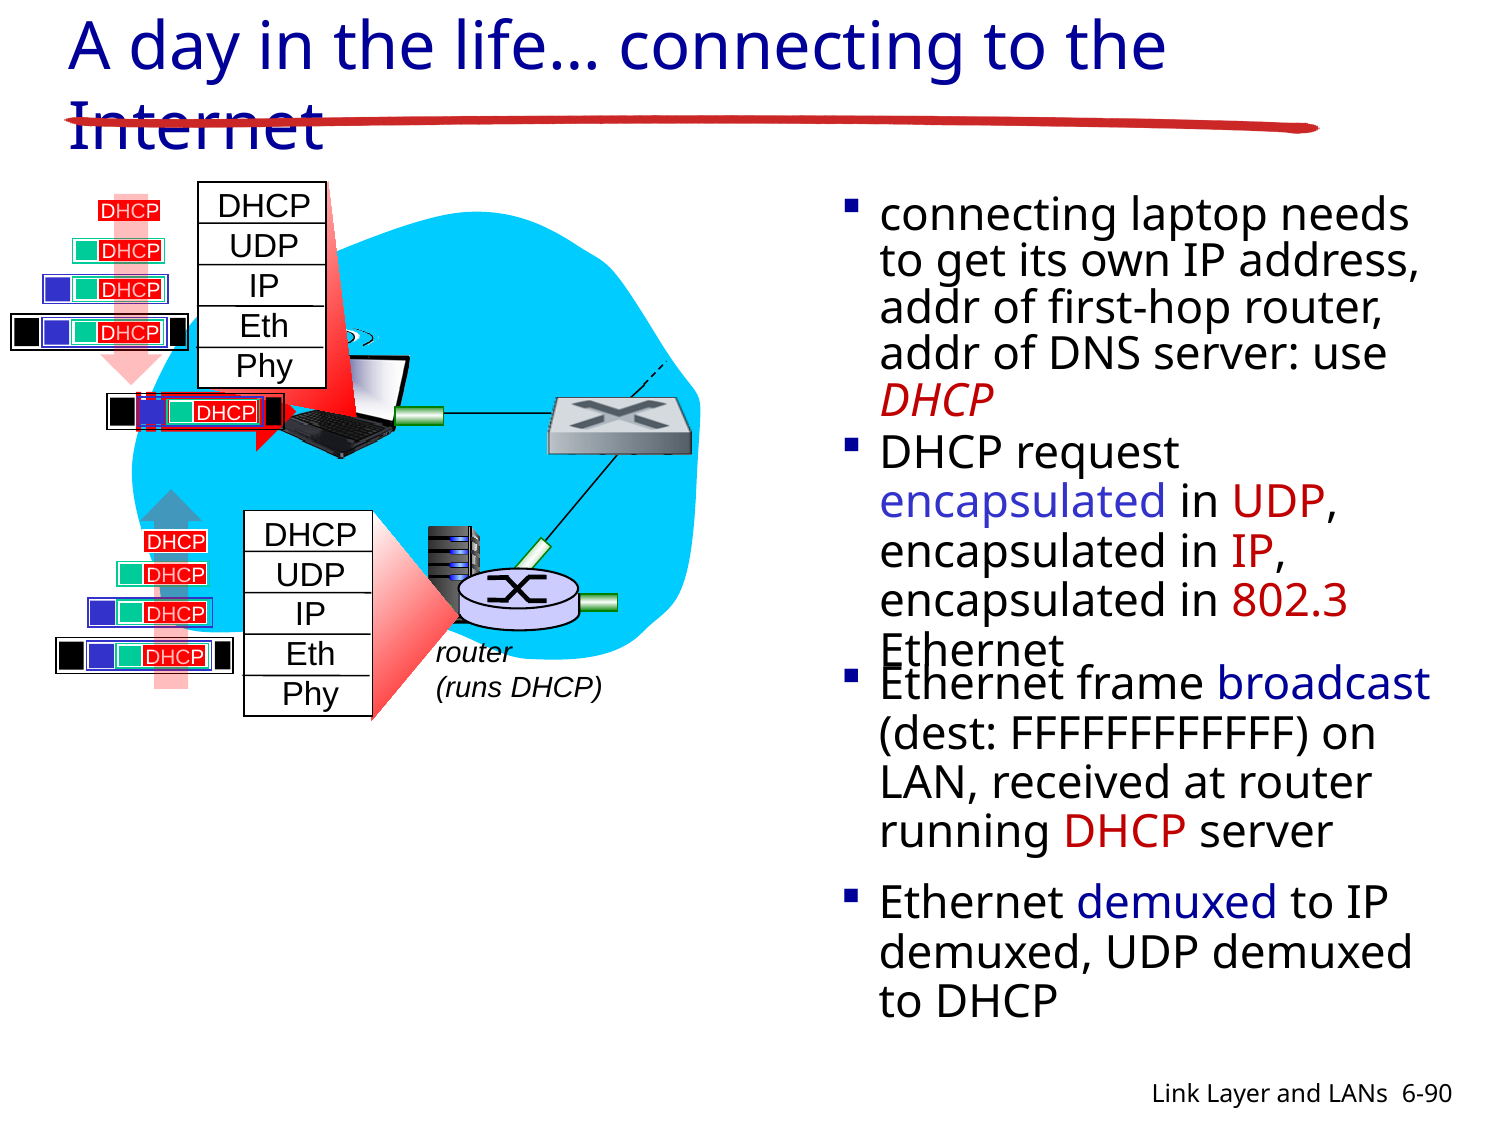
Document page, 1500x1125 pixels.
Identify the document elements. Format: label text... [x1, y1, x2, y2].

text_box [126, 208, 711, 713]
footer Link Layer and LANs [1045, 1069, 1404, 1110]
text_box Ethernet demuxed to IP demuxed, UDP demuxed to DHCP [825, 872, 1450, 1085]
list connecting laptop needs to get its own IP address, addr of first-hop router, addr of DNS server: use DHCP [826, 185, 1439, 393]
title A day in the life… connecting to the Internet [53, 1, 1372, 165]
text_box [106, 391, 285, 433]
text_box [242, 505, 459, 722]
slide_number 6-90 [1387, 1069, 1478, 1115]
text_box Ethernet frame broadcast (dest: FFFFFFFFFFFF) on LAN, received at router running DHCP server [826, 652, 1470, 910]
text_box DHCP request encapsulated in UDP, encapsulated in IP, encapsulated in 802.3 Ethernet [826, 421, 1465, 636]
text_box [10, 193, 189, 386]
picture [59, 109, 1335, 139]
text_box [55, 488, 234, 689]
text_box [195, 177, 357, 418]
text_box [131, 521, 222, 562]
